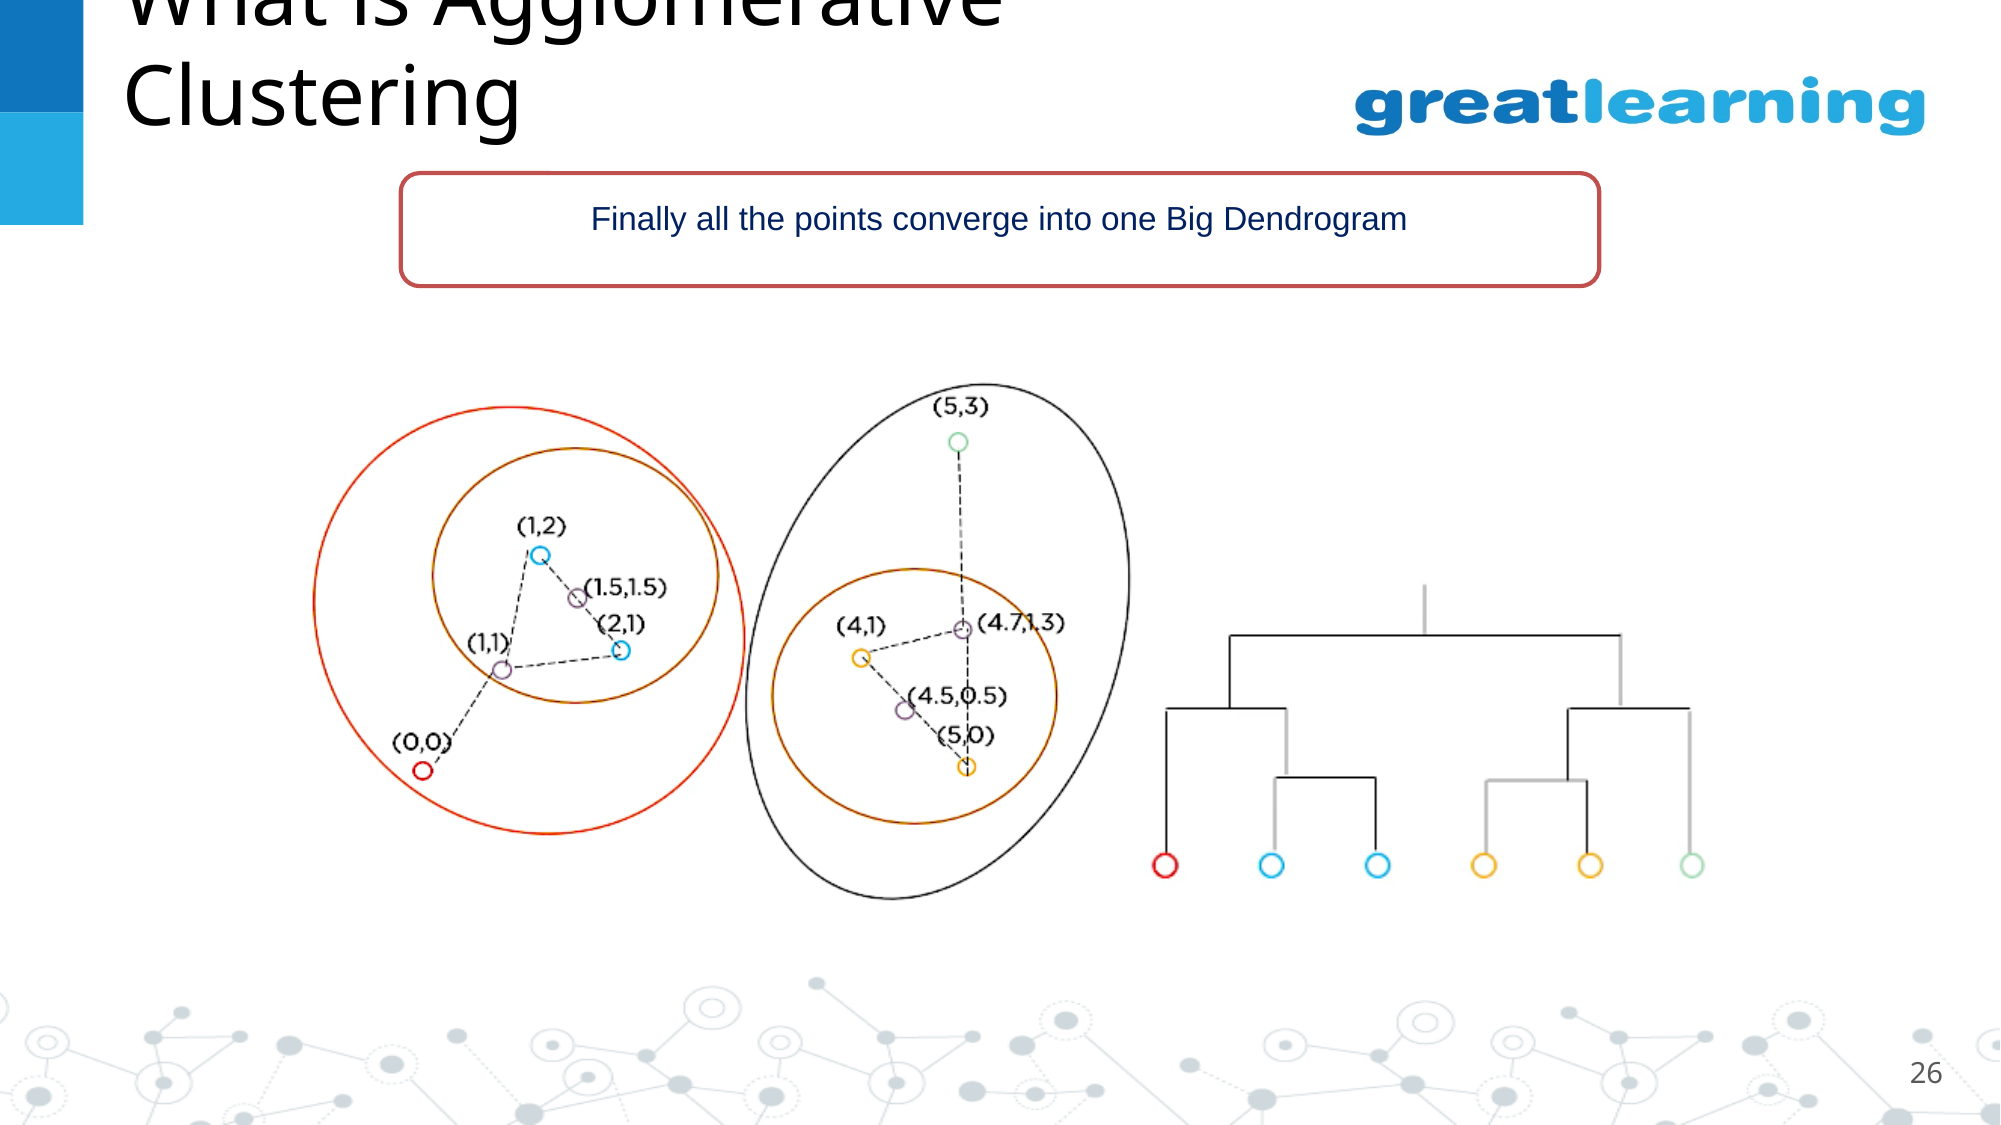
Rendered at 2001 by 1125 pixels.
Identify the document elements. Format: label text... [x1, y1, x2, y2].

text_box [400, 172, 1600, 287]
title What is Agglomerative Clustering [108, 59, 1351, 158]
picture [0, 0, 2001, 1125]
slide_number 26 [1838, 1038, 1959, 1125]
